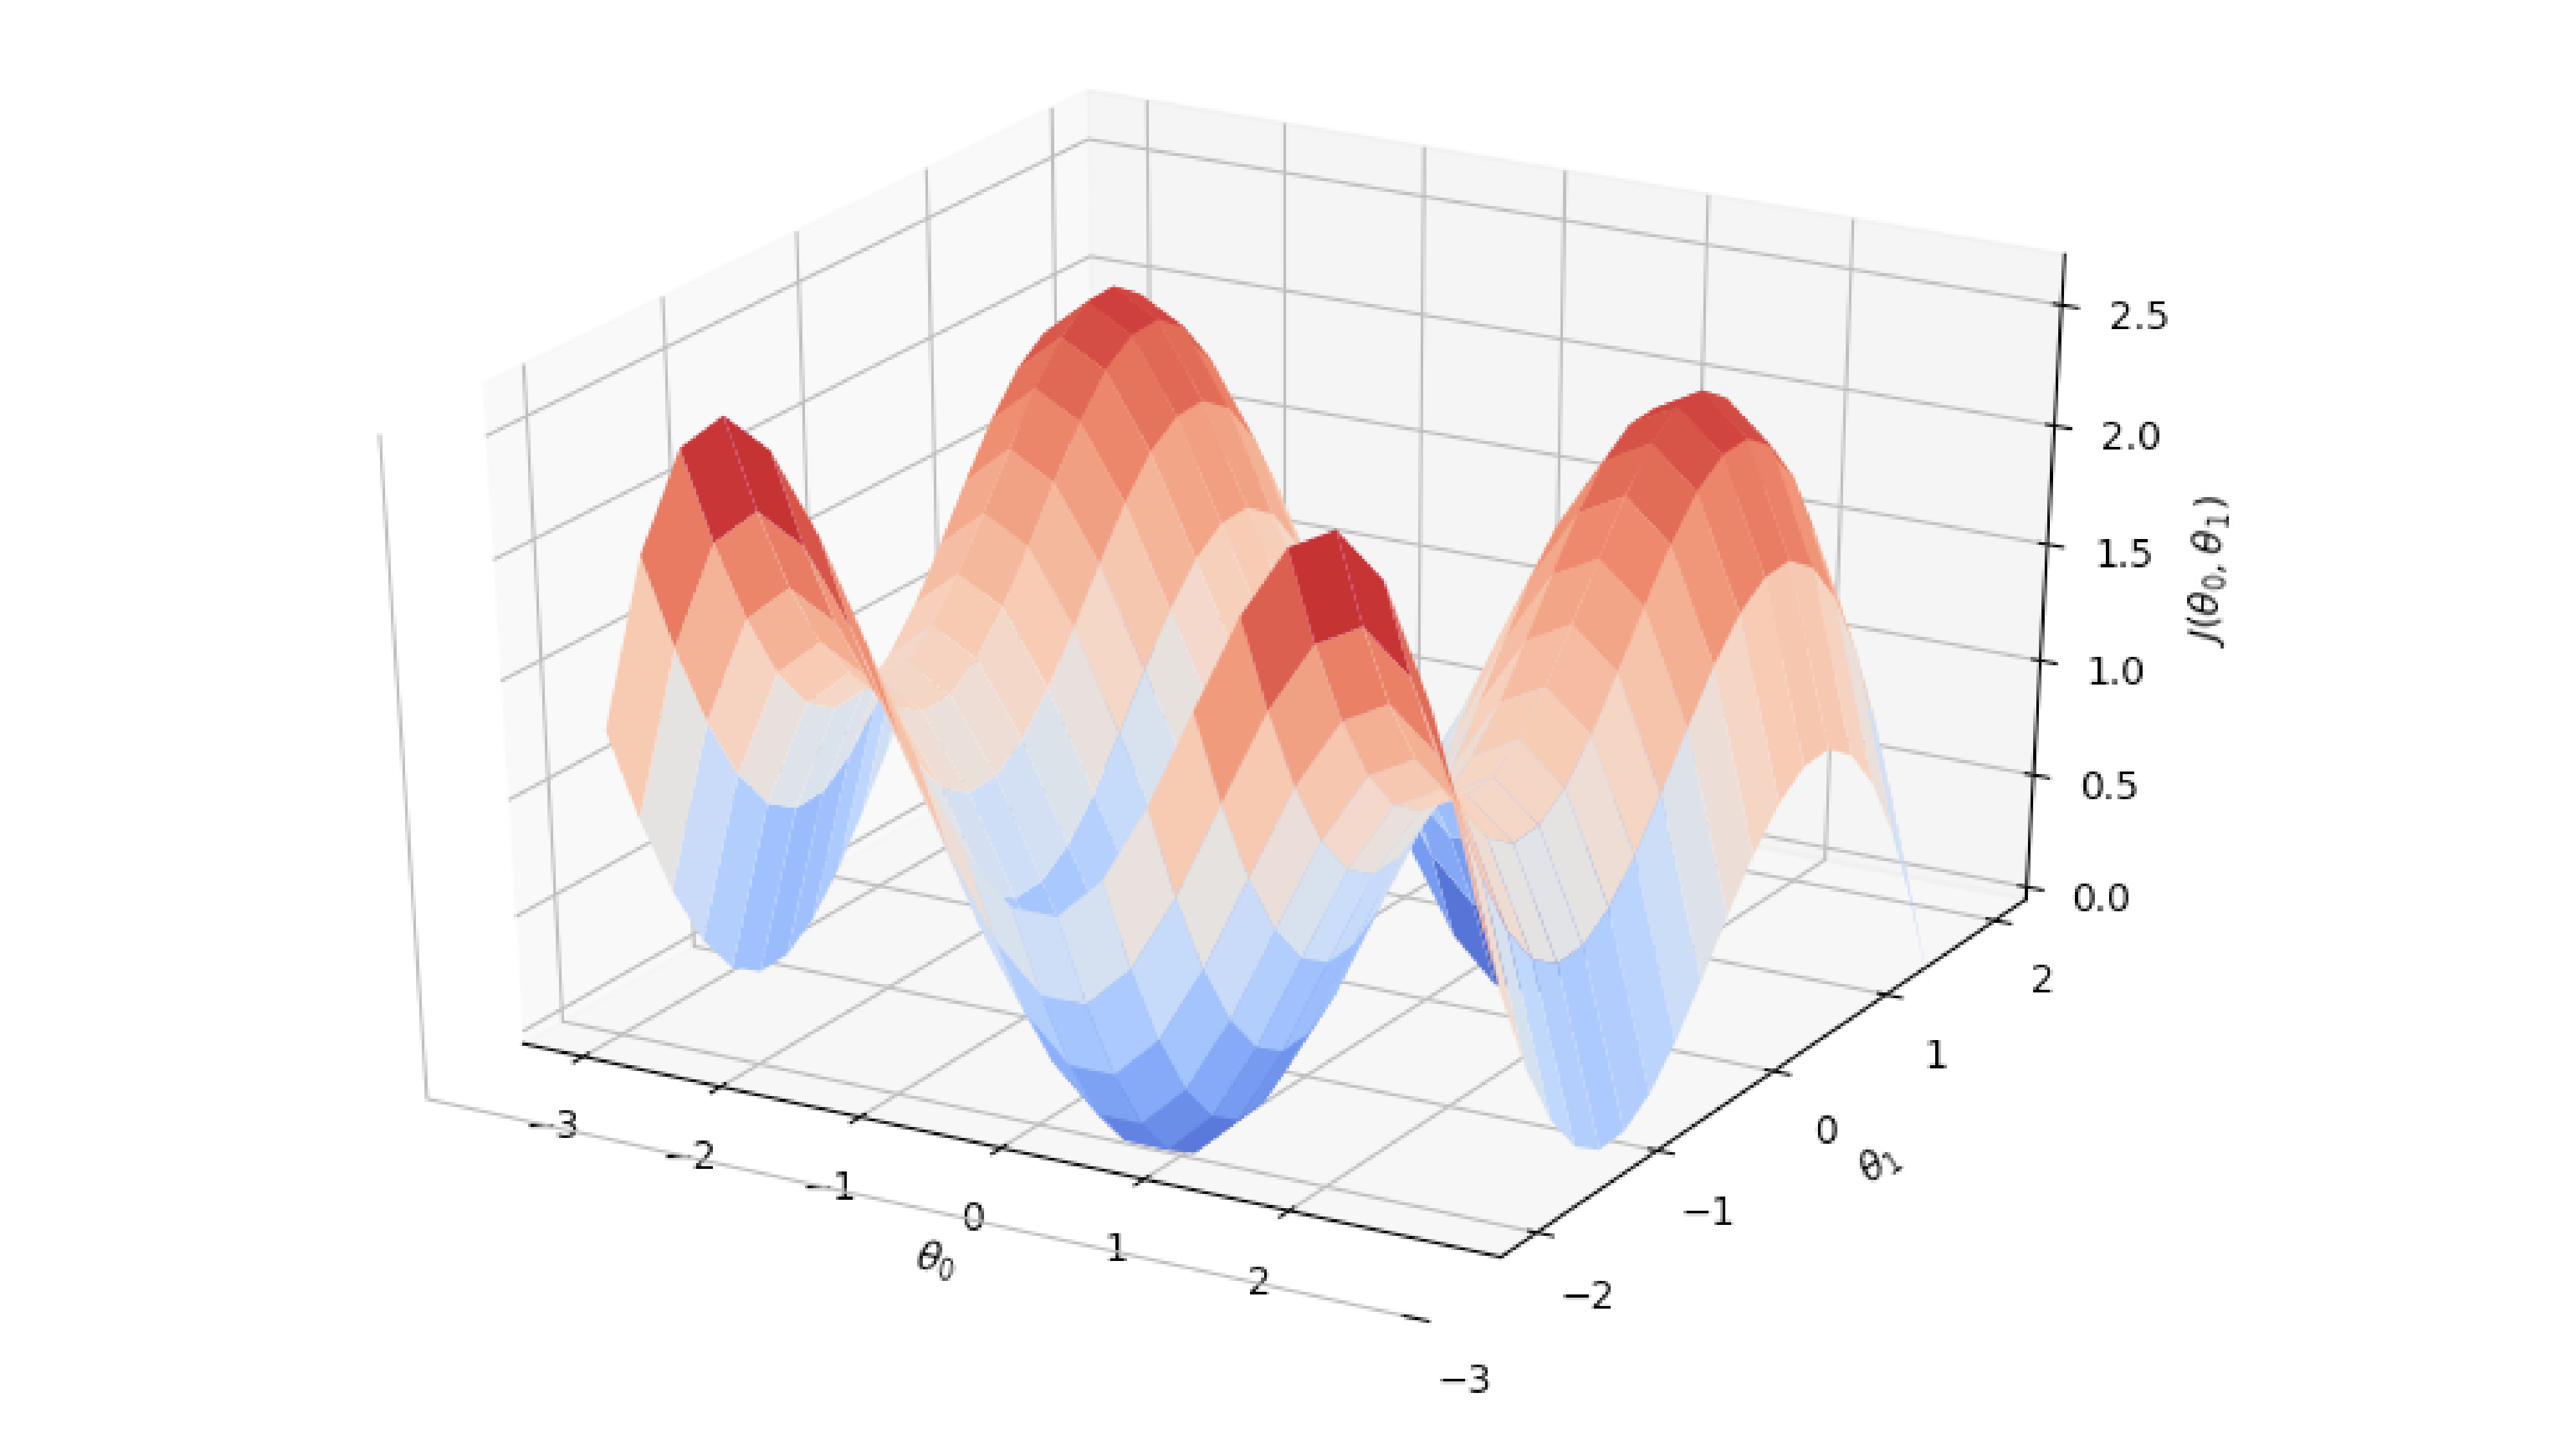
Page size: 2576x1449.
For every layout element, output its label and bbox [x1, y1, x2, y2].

picture [312, 0, 2263, 1449]
